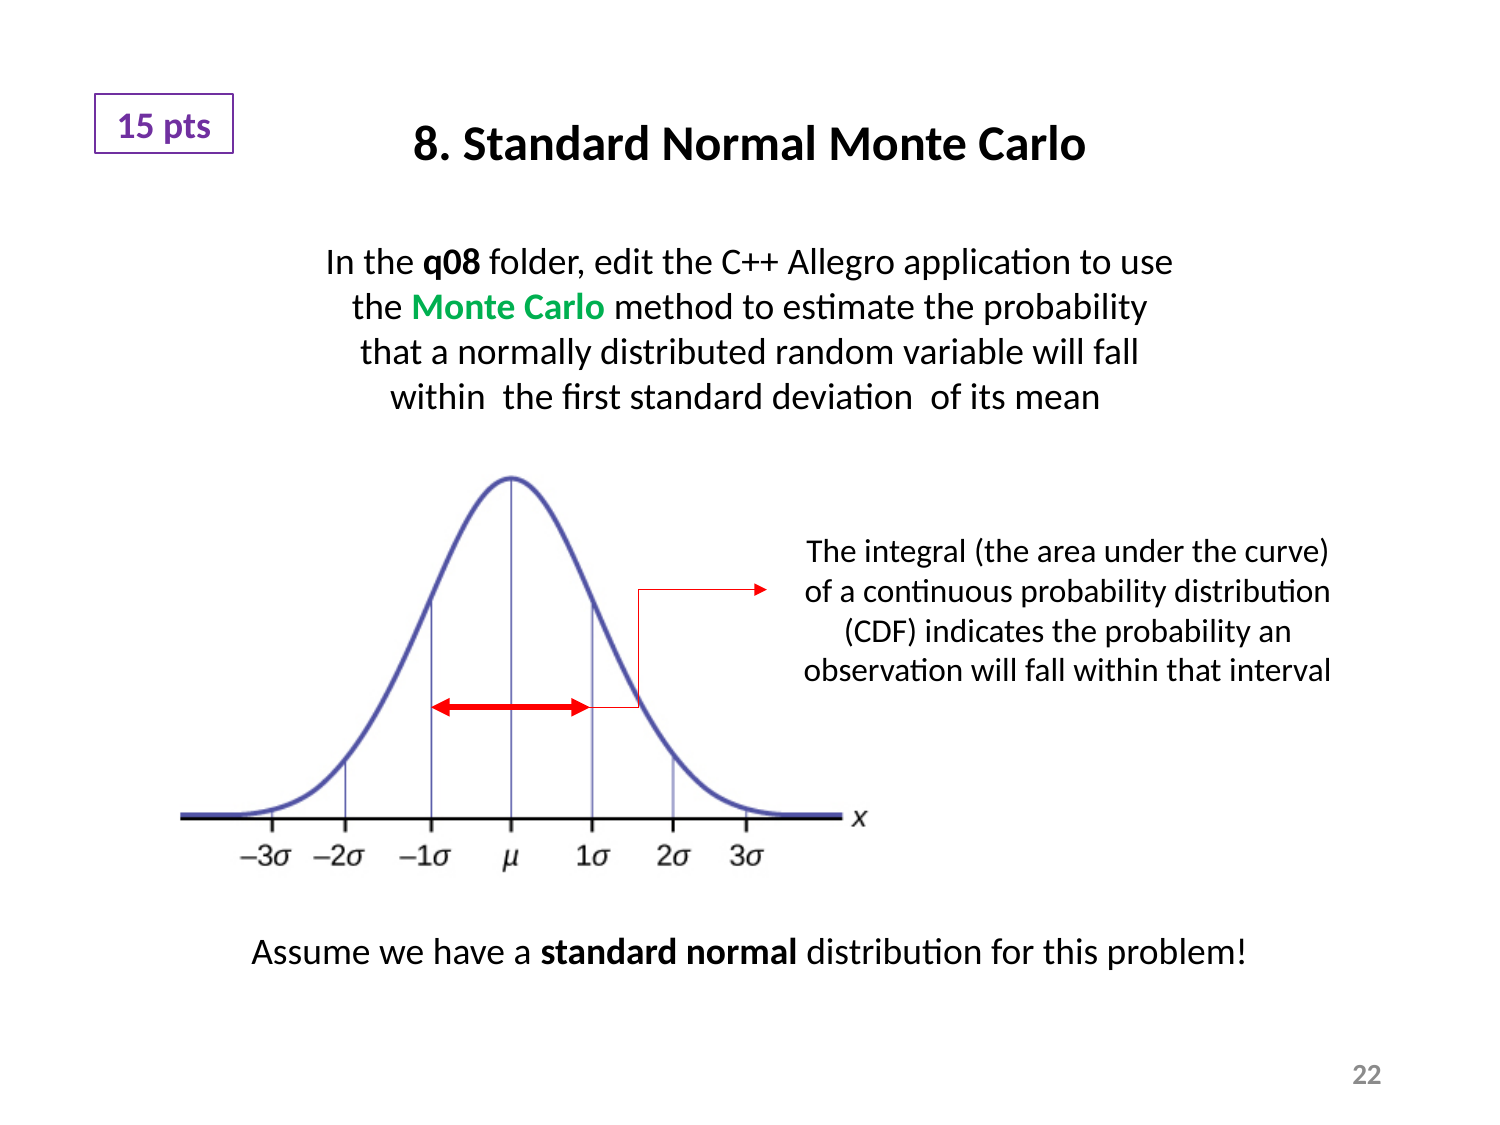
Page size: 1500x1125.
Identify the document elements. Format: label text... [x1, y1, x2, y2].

text_box The integral (the area under the curve) of a continuous probability distribution (CDF) indicates the probability an observation will fall within that interval [905, 521, 1357, 696]
text_box 15 pts [94, 93, 233, 154]
picture [143, 463, 905, 888]
text_box Assume we have a standard normal distribution for this problem! [194, 919, 1306, 979]
slide_number 22 [1059, 1042, 1397, 1103]
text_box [510, 589, 767, 708]
text_box 8. Standard Normal Monte Carlo [350, 103, 1150, 178]
